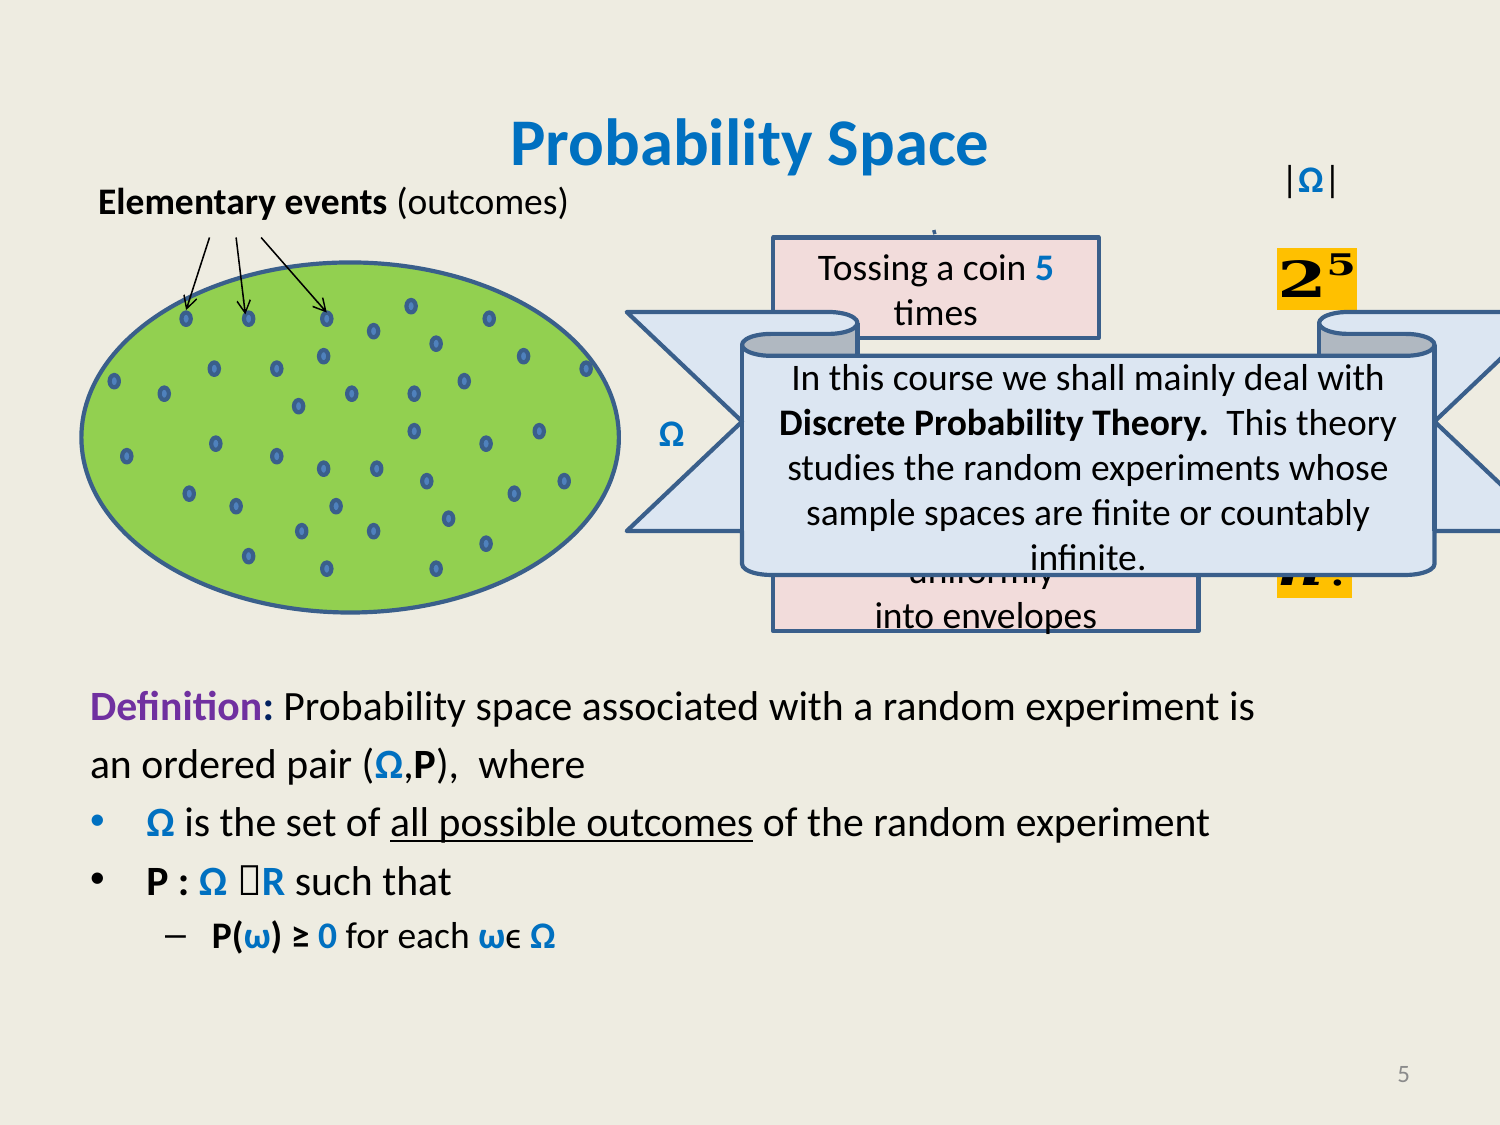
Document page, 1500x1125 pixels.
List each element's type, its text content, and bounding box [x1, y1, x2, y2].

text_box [260, 237, 327, 313]
text_box In this course we shall mainly deal with Discrete Probability Theory. This theory studies the random experiments whose sample spaces are finite or countably infinite. [624, 309, 1500, 578]
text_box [235, 237, 246, 315]
text_box Ω [644, 401, 700, 461]
text_box Tossing a coin 5 times [771, 229, 1101, 340]
title Probability Space [75, 45, 1425, 233]
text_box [81, 262, 620, 613]
text_box Elementary events (outcomes) [83, 169, 585, 229]
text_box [185, 237, 210, 311]
slide_number 5 [1074, 1042, 1425, 1103]
text_box |Ω| [1266, 148, 1356, 208]
